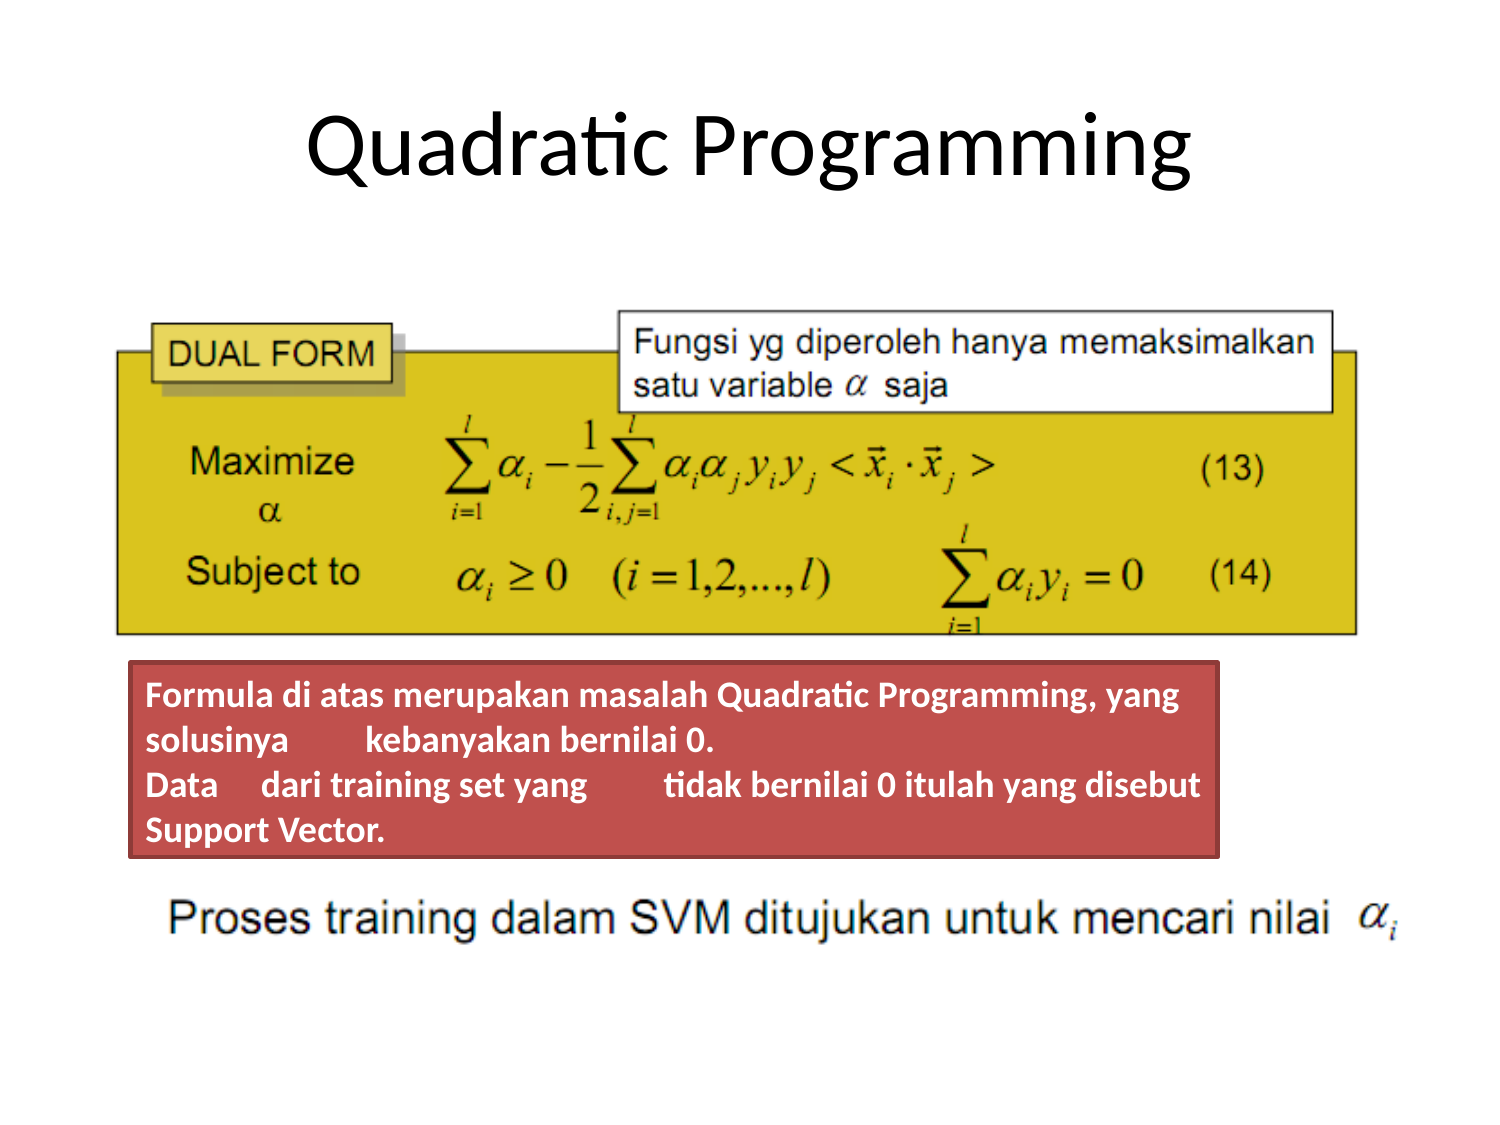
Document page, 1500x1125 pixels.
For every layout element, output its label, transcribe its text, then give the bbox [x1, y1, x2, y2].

title Quadratic Programming [75, 45, 1425, 233]
picture [99, 287, 1388, 678]
picture [124, 874, 1451, 976]
text_box Formula di atas merupakan masalah Quadratic Programming, yang solusinya kebanyakan bernilai 0. Data dari training set yang tidak bernilai 0 itulah yang disebut Support Vector. [128, 686, 1220, 859]
